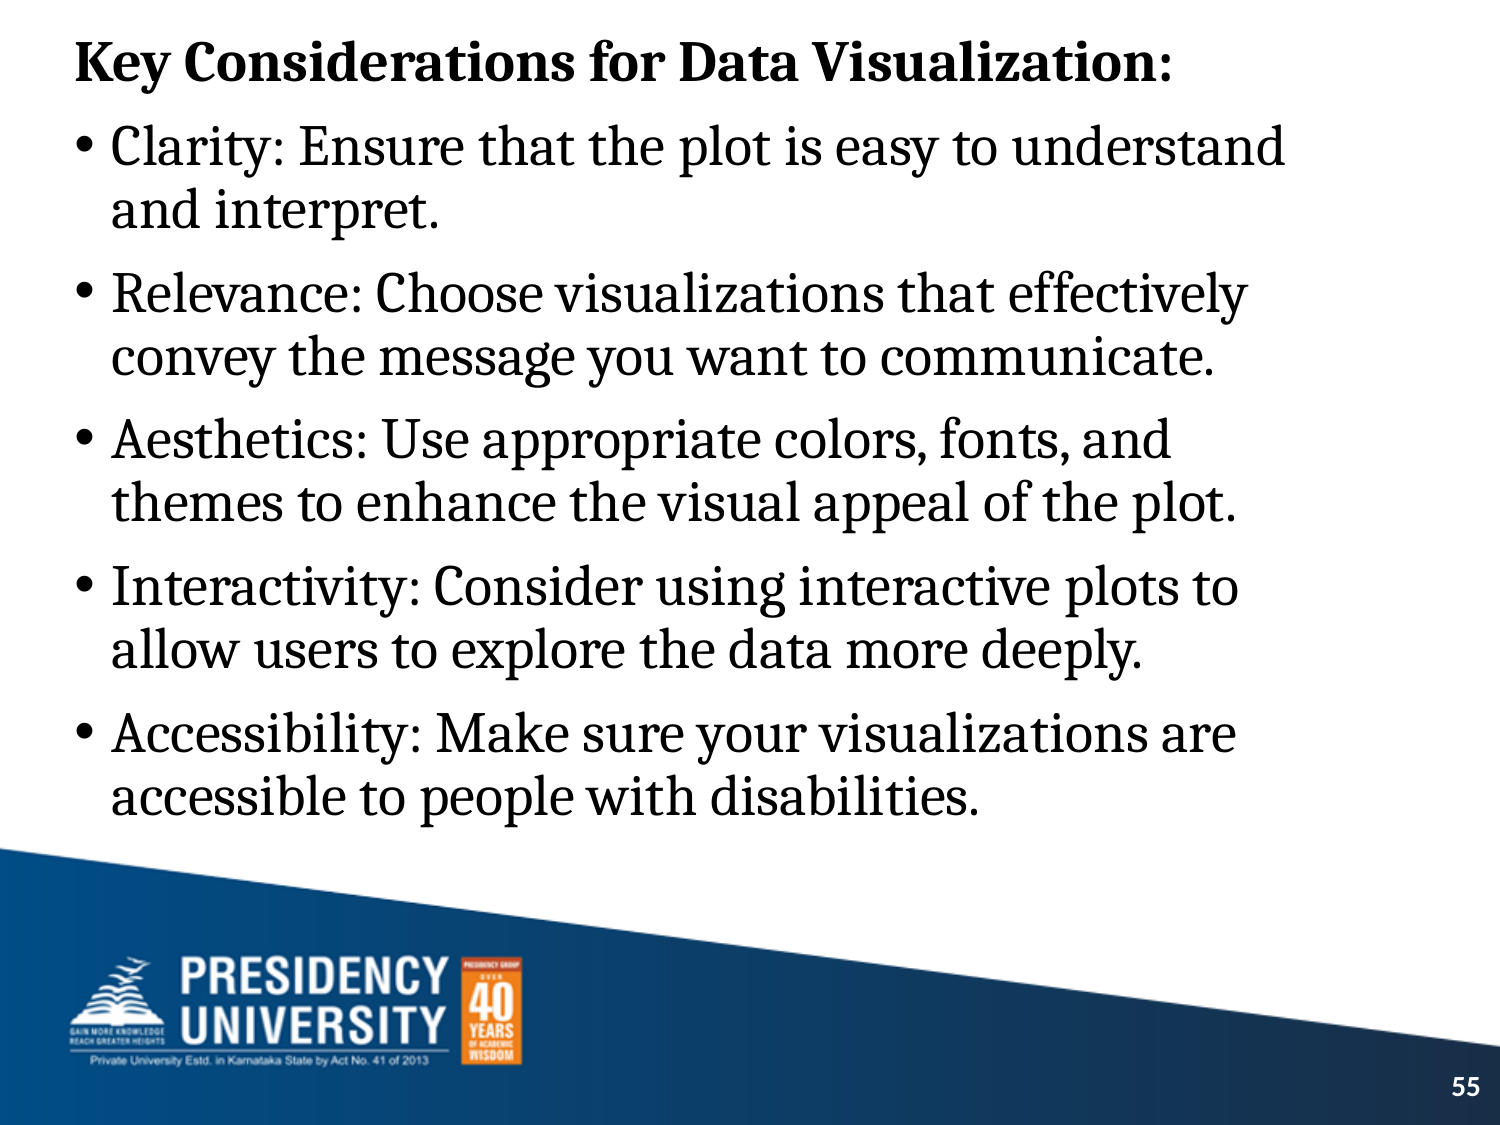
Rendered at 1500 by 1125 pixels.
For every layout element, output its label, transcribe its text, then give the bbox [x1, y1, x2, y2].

slide_number 55 [1158, 1054, 1496, 1115]
list Key Considerations for Data Visualization: Clarity: Ensure that the plot is easy to understand and interpret. Relevance: Choose visualizations that effectively convey the message you want to communicate. Aesthetics: Use appropriate colors, fonts, and themes to enhance the visual appeal of the plot. Interactivity: Consider using interactive plots to allow users to explore the data more deeply. Accessibility: Make sure your visualizations are accessible to people with disabilities. [59, 23, 1354, 661]
picture [0, 845, 1500, 1125]
